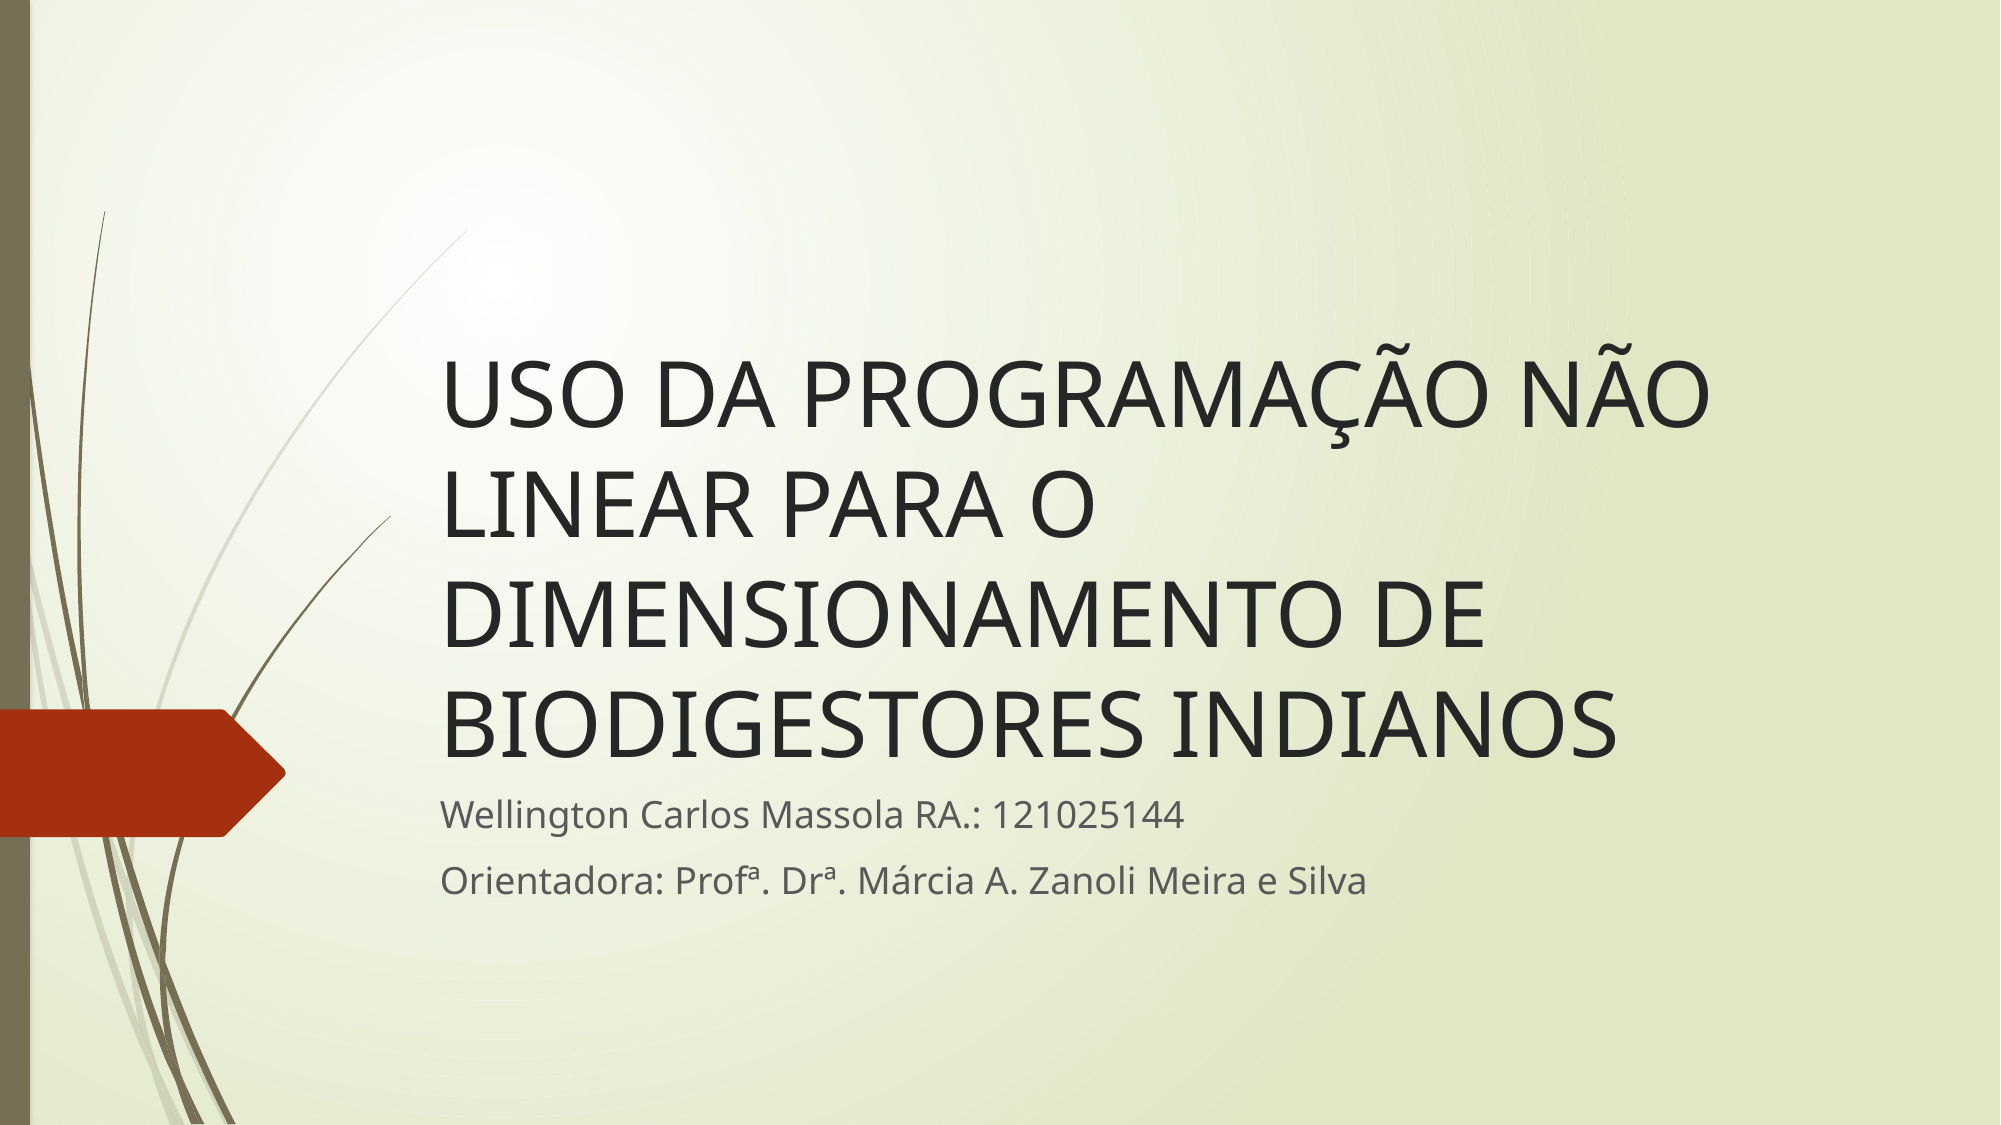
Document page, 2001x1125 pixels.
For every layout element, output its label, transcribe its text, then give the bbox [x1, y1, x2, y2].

subtitle Wellington Carlos Massola RA.: 121025144 Orientadora: Profª. Drª. Márcia A. Zanoli Meira e Silva [424, 783, 1888, 969]
title USO DA PROGRAMAÇÃO NÃO LINEAR PARA O DIMENSIONAMENTO DE BIODIGESTORES INDIANOS [424, 412, 1888, 783]
